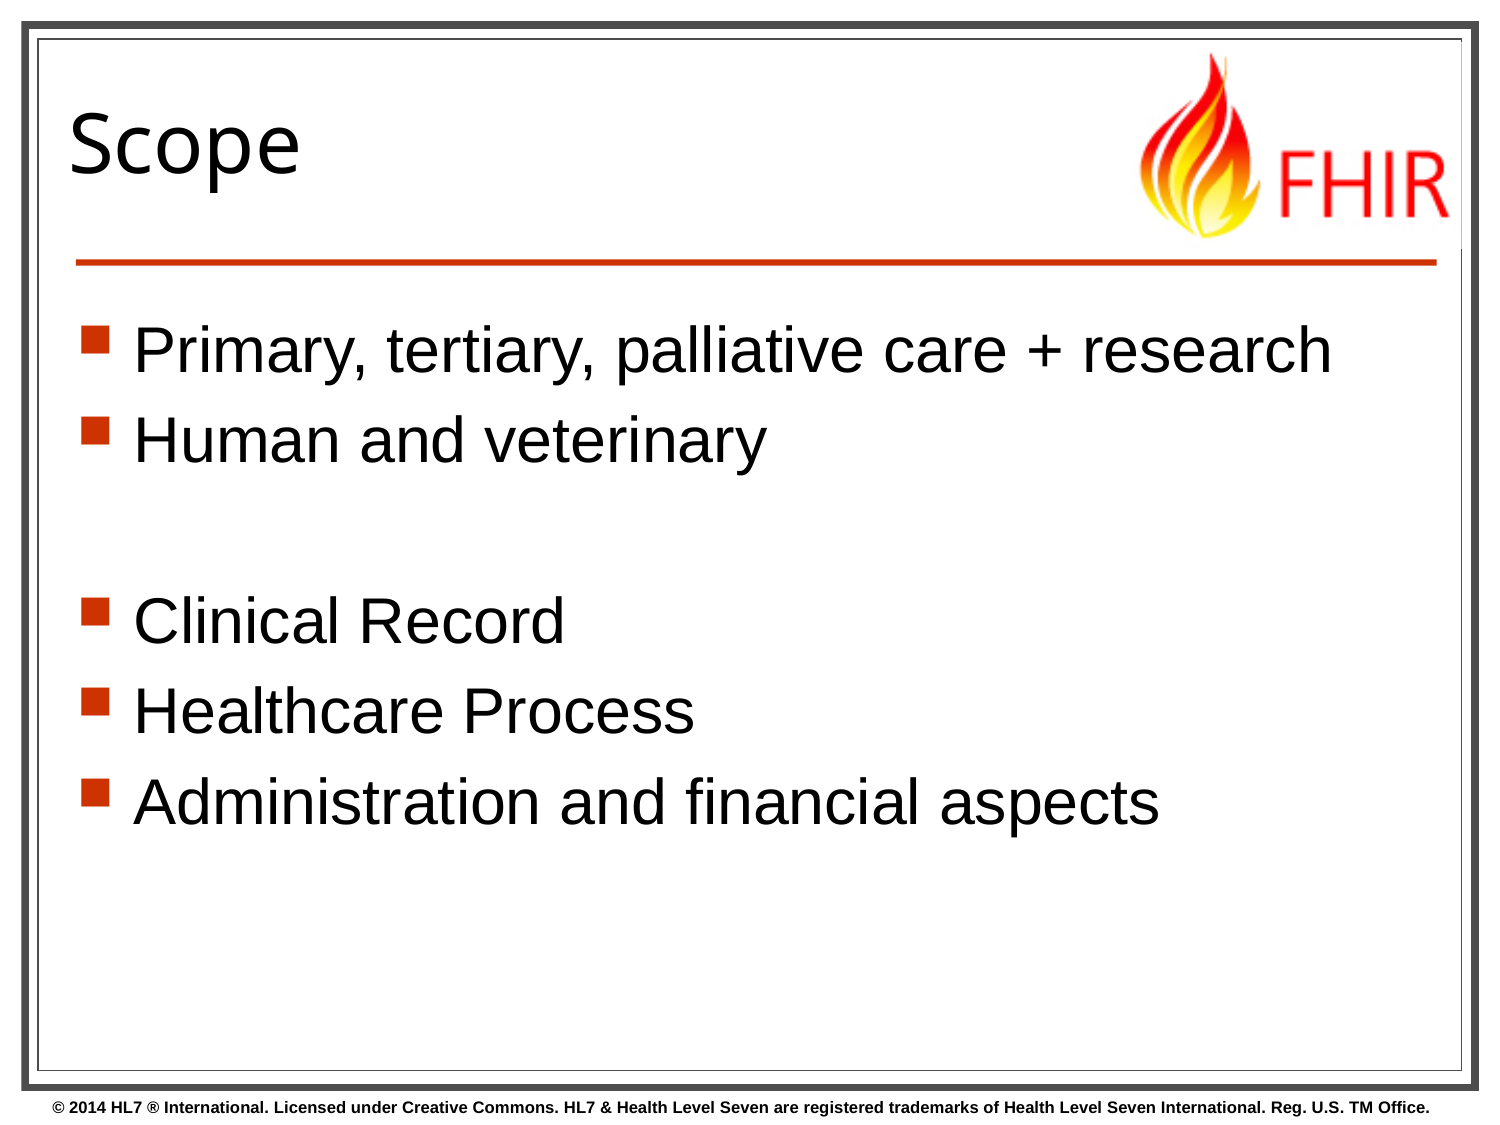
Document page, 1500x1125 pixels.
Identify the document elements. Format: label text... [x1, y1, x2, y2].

picture [1128, 42, 1462, 249]
list Primary, tertiary, palliative care + research Human and veterinary Clinical Record Healthcare Process Administration and financial aspects [62, 299, 1438, 1035]
title Scope [53, 54, 1128, 244]
